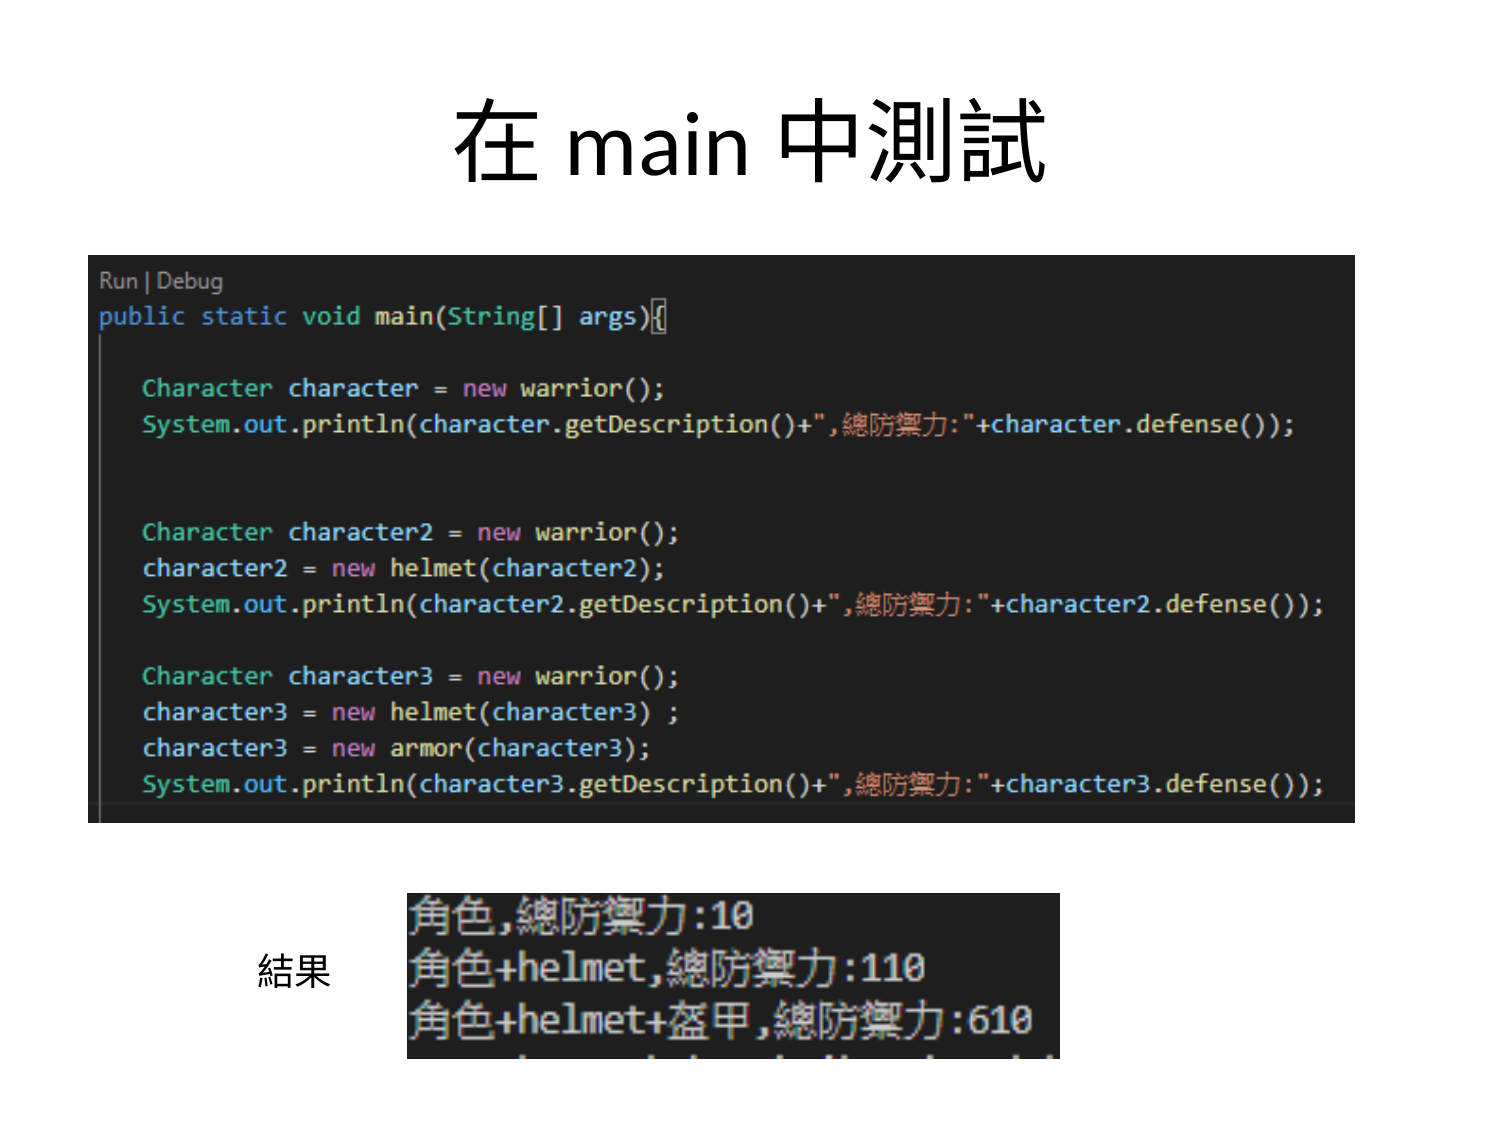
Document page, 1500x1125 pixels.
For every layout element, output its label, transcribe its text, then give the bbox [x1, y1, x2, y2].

picture [407, 892, 1060, 1059]
title 在main中測試 [75, 45, 1425, 233]
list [88, 255, 1355, 823]
text_box 結果 [242, 940, 348, 1001]
